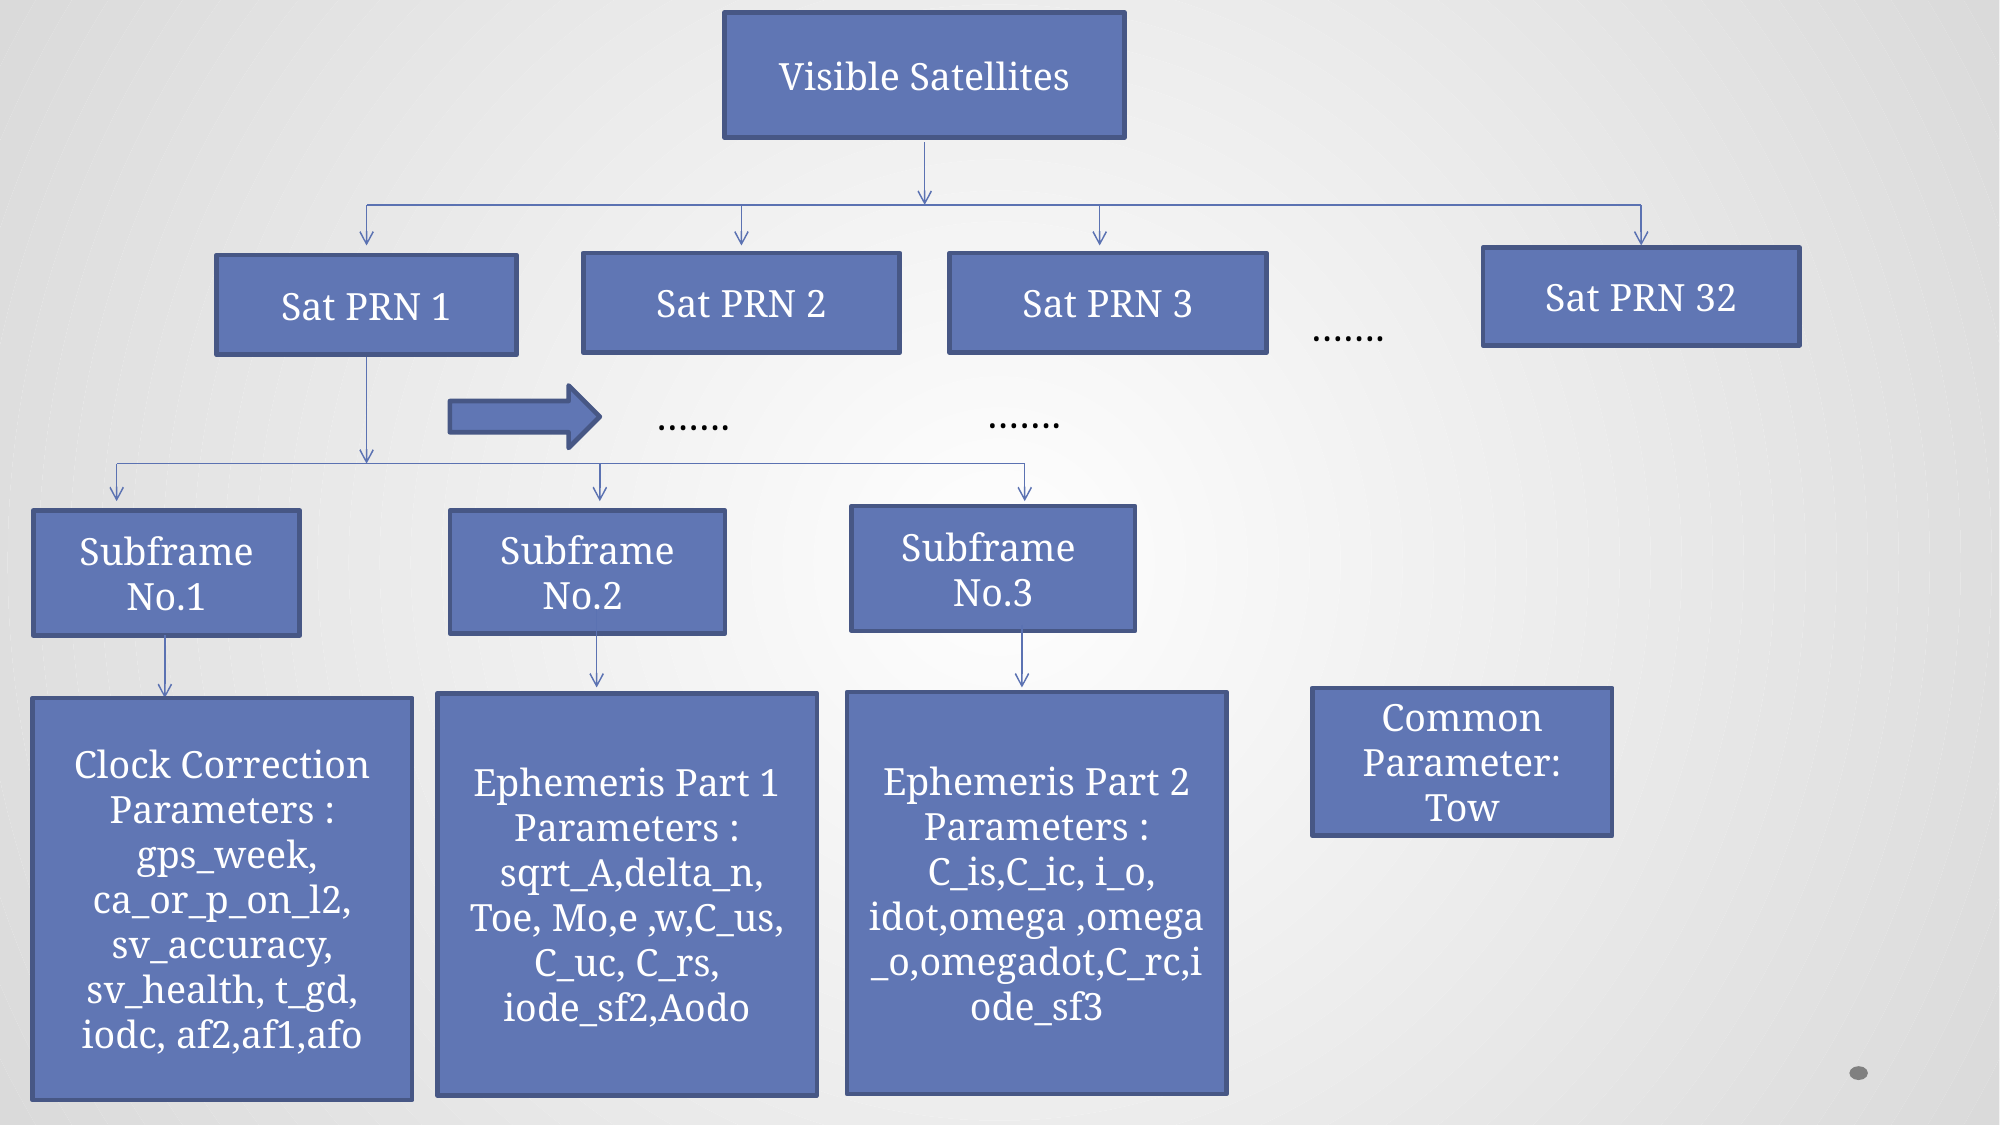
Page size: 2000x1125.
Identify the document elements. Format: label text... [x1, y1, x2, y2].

text_box ……. [1296, 296, 1563, 357]
text_box [447, 383, 603, 451]
text_box Ephemeris Part 2 Parameters : C_is,C_ic, i_o, idot,omega ,omega_o,omegadot,C_rc,iode_sf3 [845, 690, 1229, 1096]
text_box ……. [972, 384, 1239, 444]
text_box Clock Correction Parameters : gps_week, ca_or_p_on_l2, sv_accuracy, sv_health, t_gd, iodc, af2,af1,afo [30, 696, 414, 1102]
text_box Ephemeris Part 1 Parameters : sqrt_A,delta_n, Toe, Mo,e ,w,C_us, C_uc, C_rs, iode_sf2,Aodo [435, 691, 819, 1098]
text_box Subframe No.2 [448, 508, 727, 636]
text_box Sat PRN 1 [214, 253, 519, 357]
text_box Visible Satellites [722, 10, 1127, 140]
text_box Sat PRN 32 [1481, 245, 1802, 348]
text_box Sat PRN 2 [581, 251, 902, 355]
text_box Common Parameter: Tow [1310, 686, 1614, 838]
text_box ……. [641, 385, 908, 446]
text_box Subframe No.1 [31, 508, 302, 638]
text_box Sat PRN 3 [947, 251, 1269, 355]
text_box Subframe No.3 [849, 504, 1137, 633]
